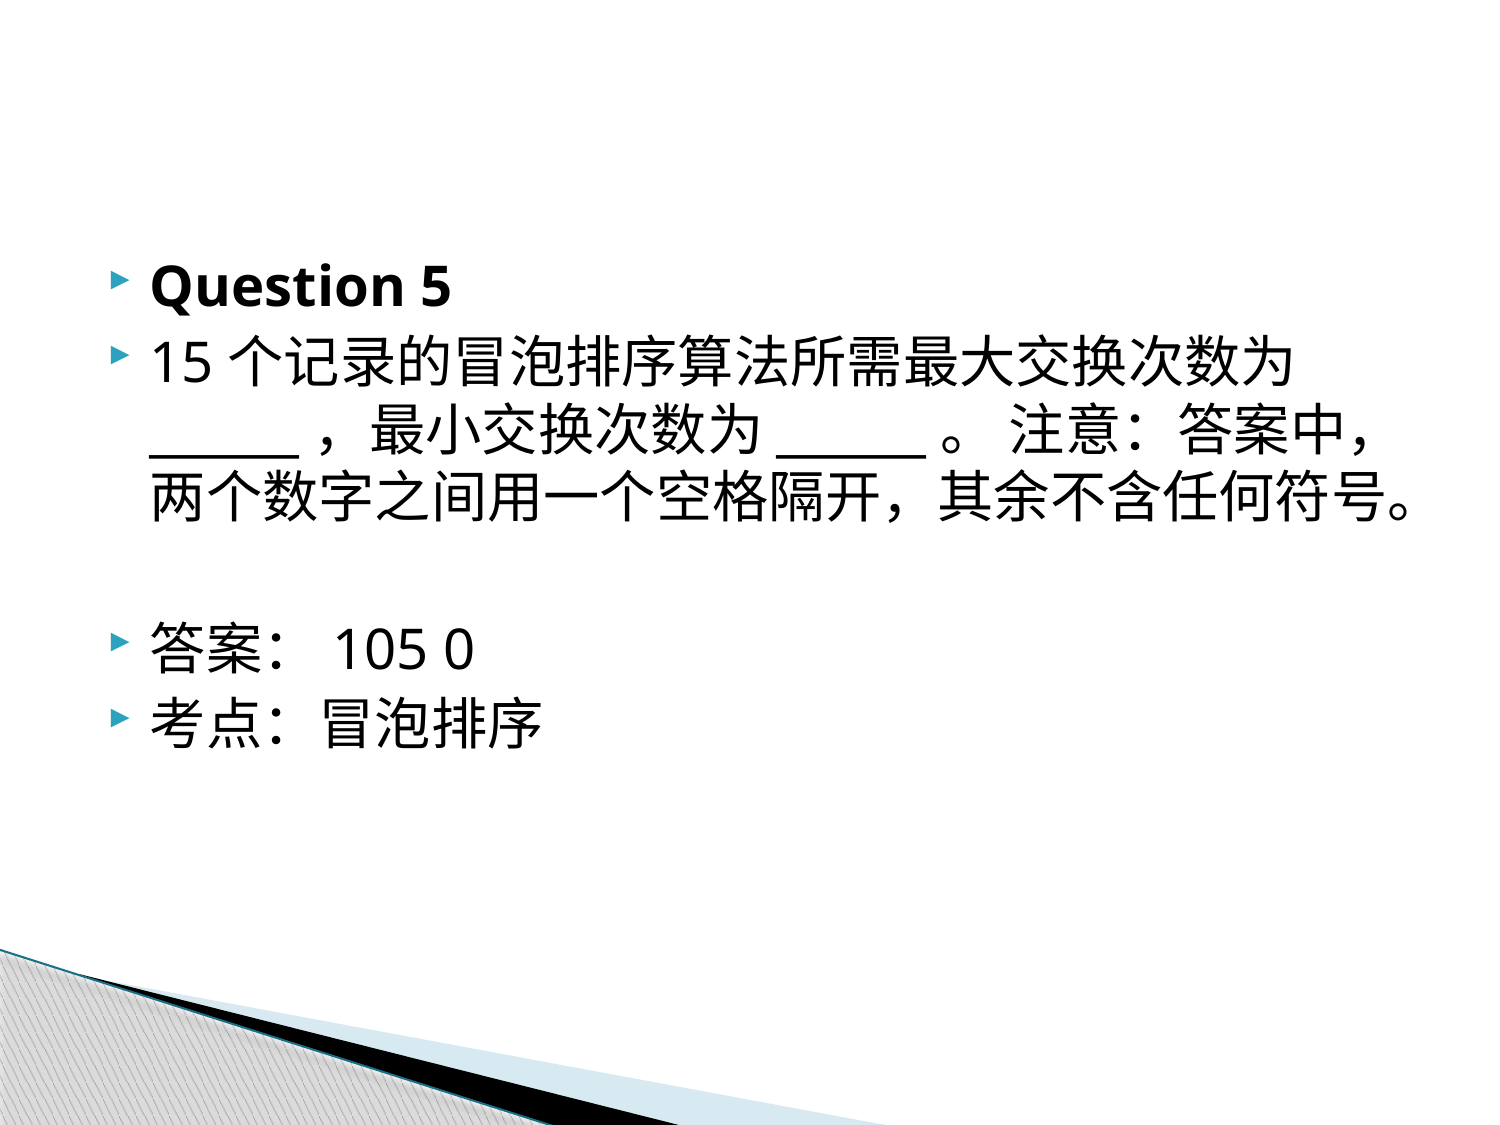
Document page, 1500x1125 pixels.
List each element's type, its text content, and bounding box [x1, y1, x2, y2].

list Question 5 15个记录的冒泡排序算法所需最大交换次数为______，最小交换次数为______。 注意：答案中，两个数字之间用一个空格隔开，其余不含任何符号。 答案：105 0 考点：冒泡排序 [75, 243, 1425, 986]
